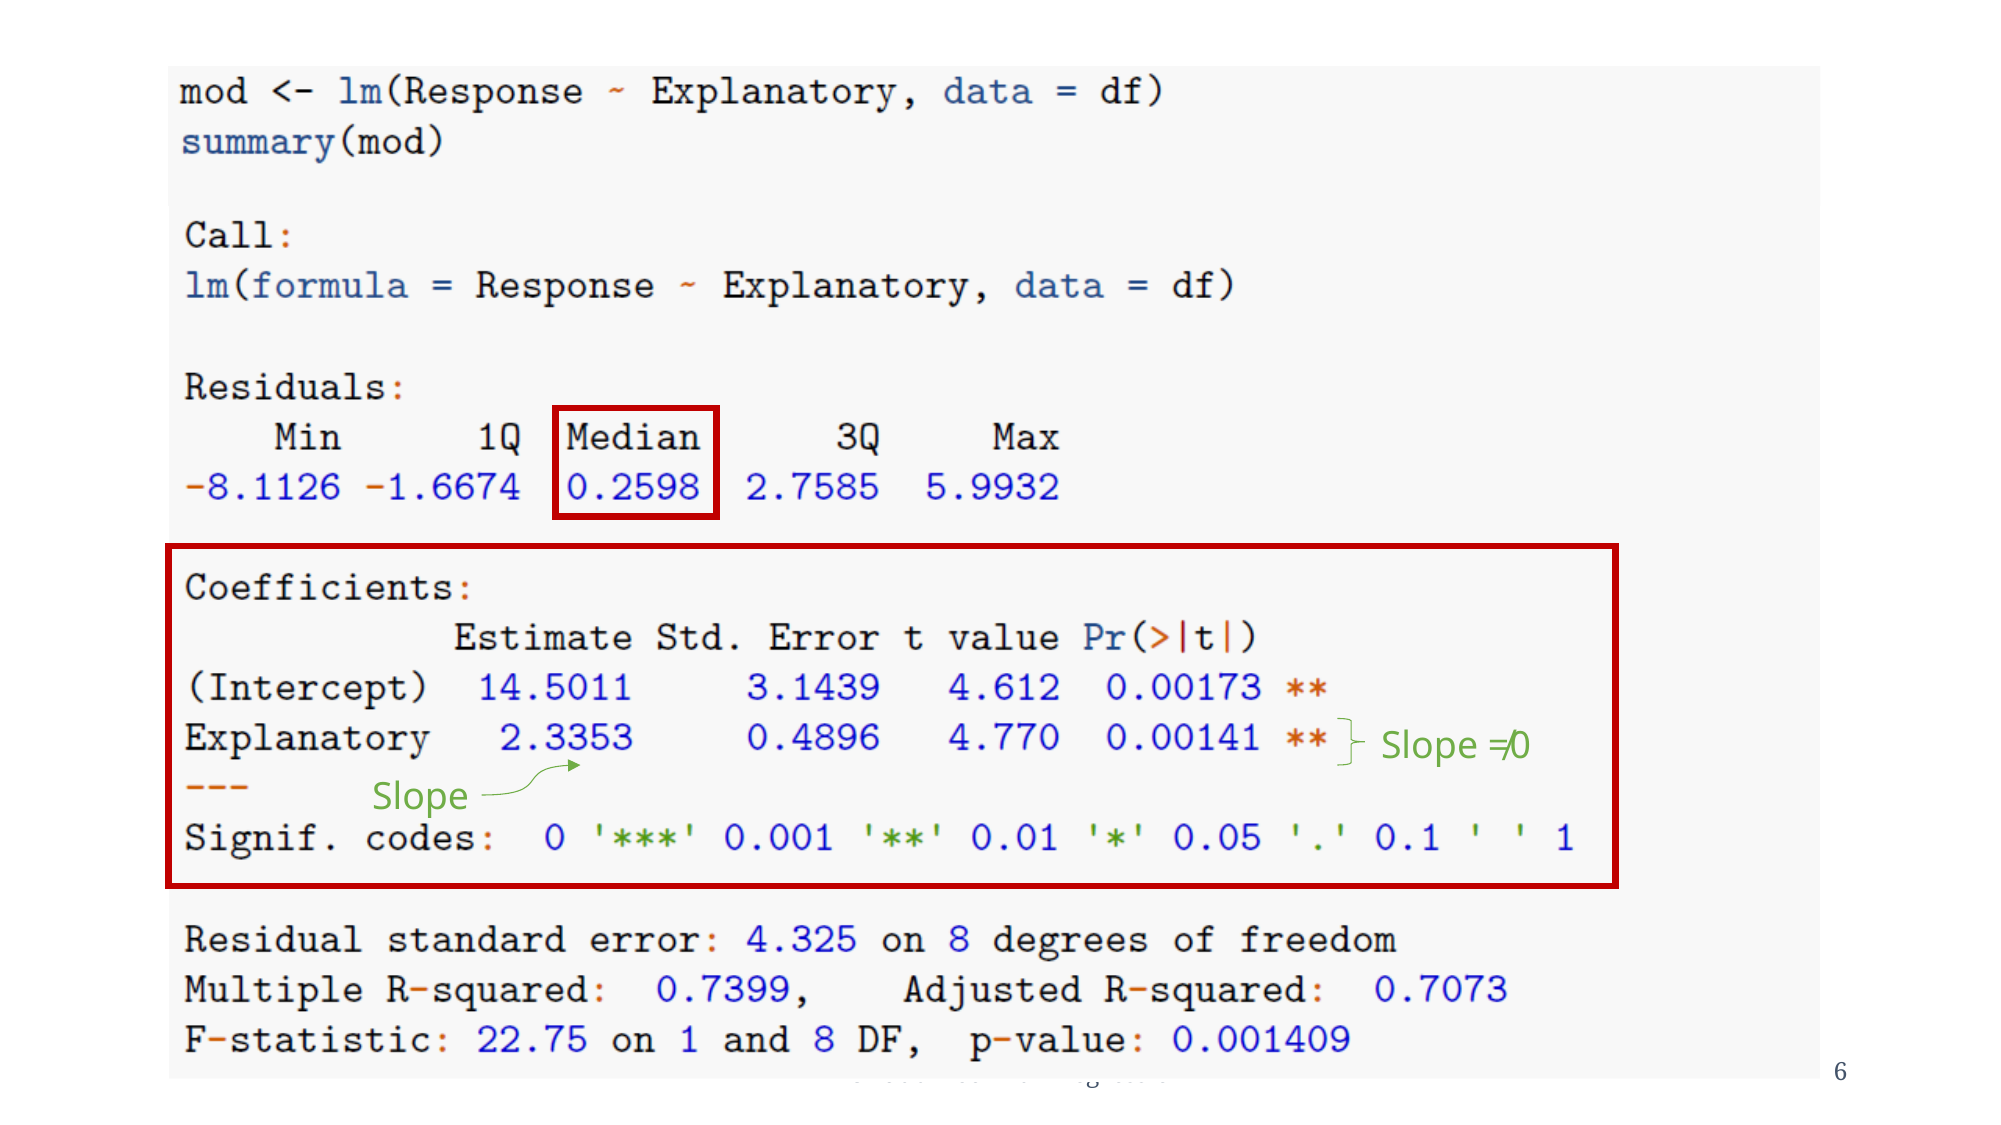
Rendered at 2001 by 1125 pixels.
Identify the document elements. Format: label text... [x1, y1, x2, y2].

footer NRC 290b week 10 – Regression [662, 1082, 1338, 1103]
picture [168, 66, 1822, 1082]
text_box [481, 765, 581, 795]
slide_number 6 [1412, 1042, 1863, 1103]
